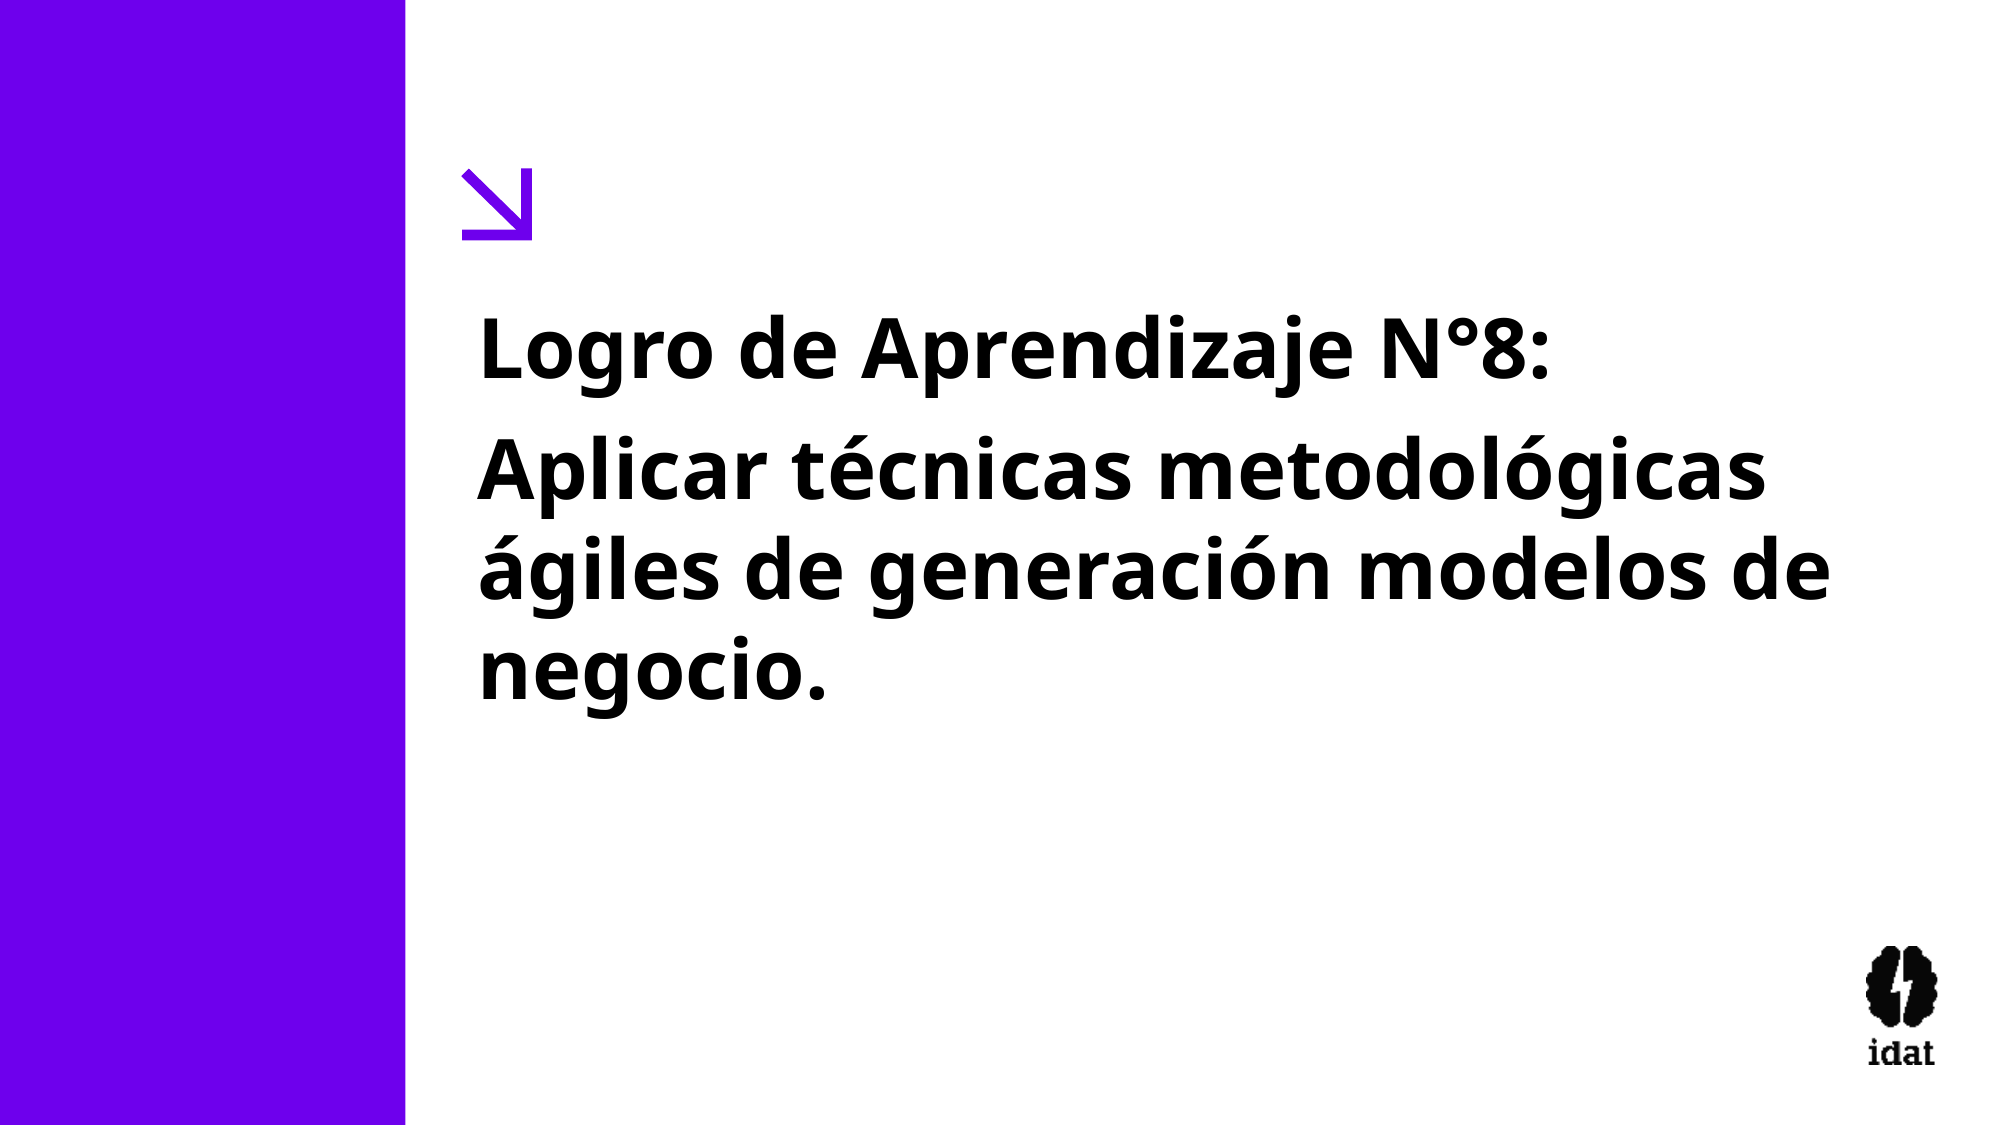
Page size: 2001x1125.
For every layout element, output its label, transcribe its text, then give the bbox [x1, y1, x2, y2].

list Logro de Aprendizaje N°8: Aplicar técnicas metodológicas ágiles de generación modelos de negocio. [477, 295, 1894, 606]
picture [1866, 946, 1938, 1065]
